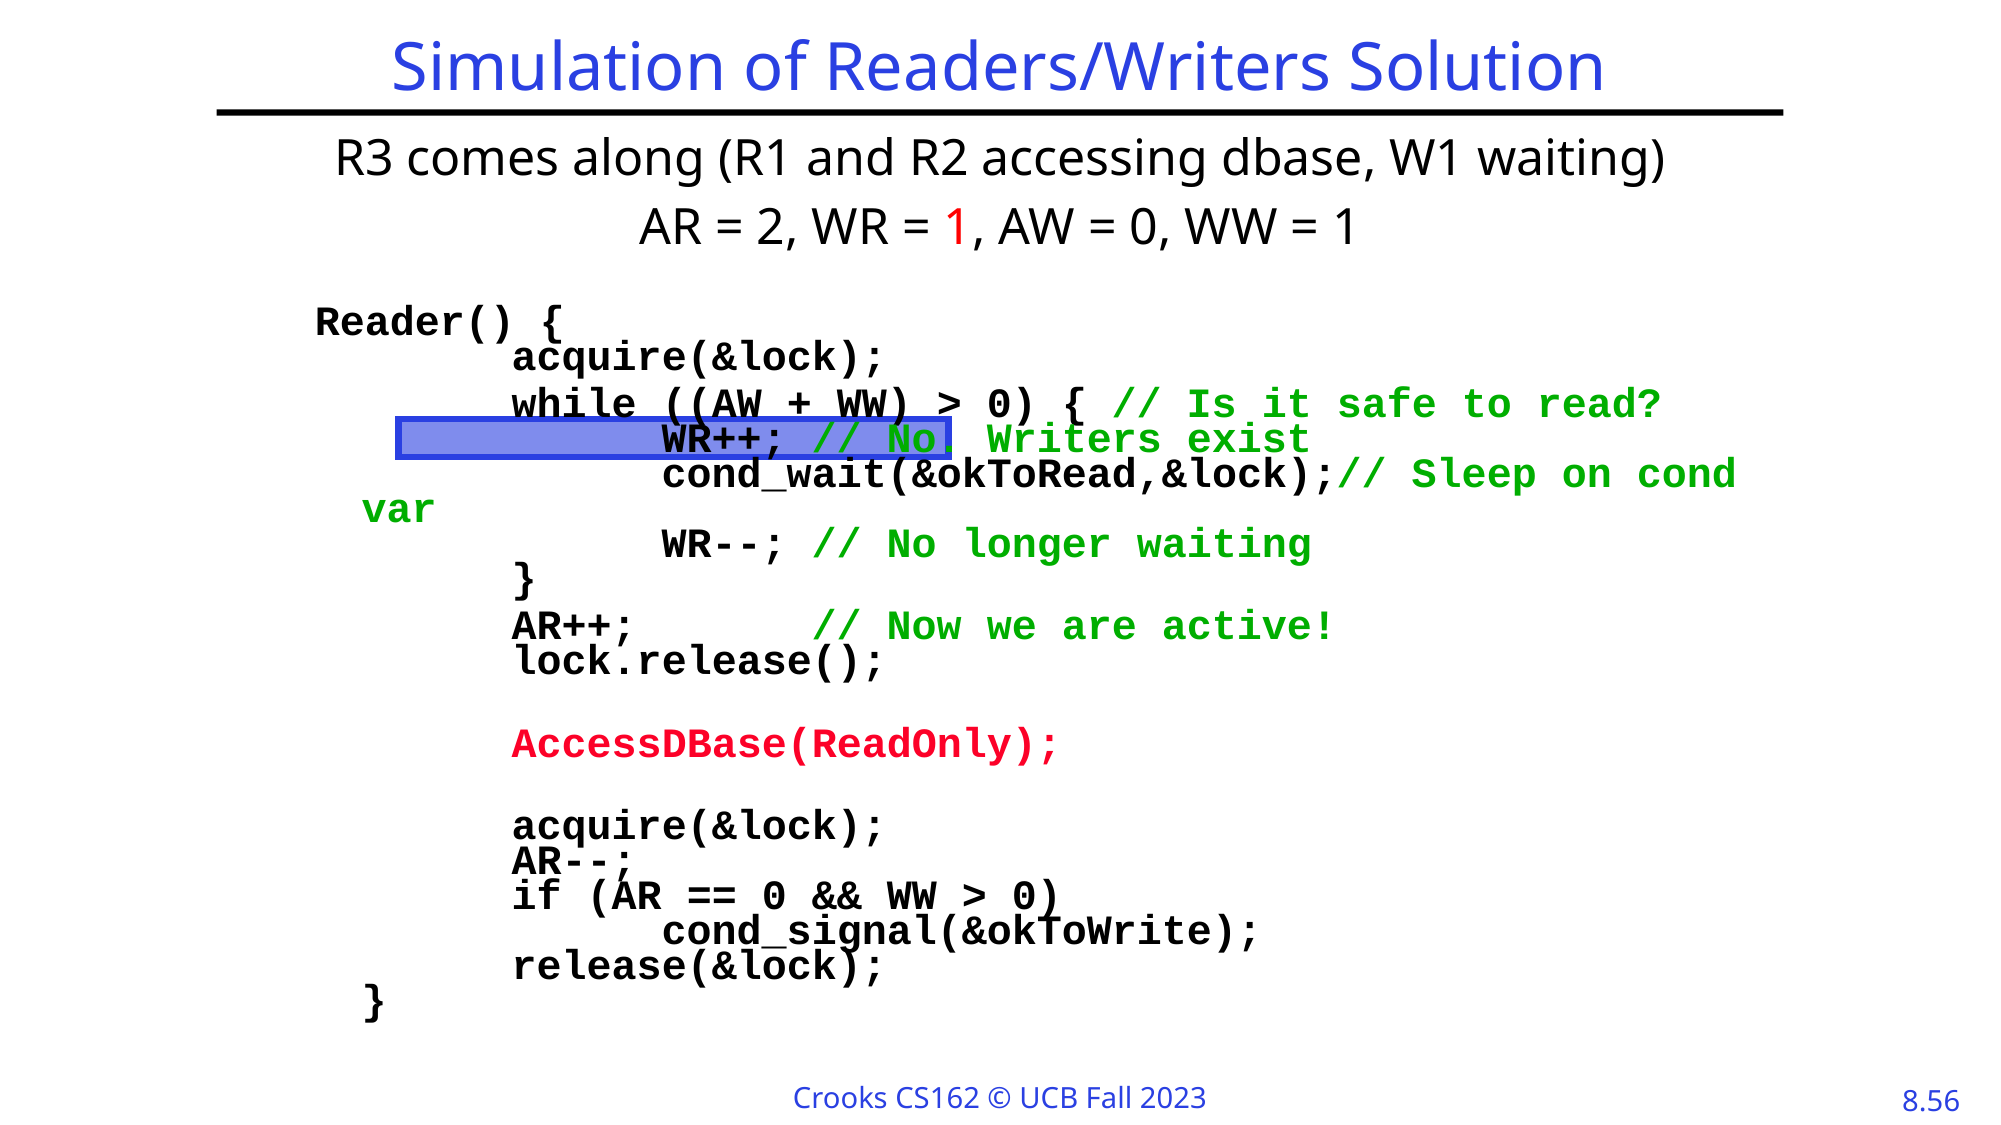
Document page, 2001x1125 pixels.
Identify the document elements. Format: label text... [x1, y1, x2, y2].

text_box Reader() { acquire(&lock); while ((AW + WW) > 0) { // Is it safe to read? WR++; // No. Writers exist cond_wait(&okToRead,&lock);// Sleep on cond var WR--; // No longer waiting } AR++; // Now we are active! lock.release(); AccessDBase(ReadOnly); acquire(&lock); AR--; if (AR == 0 && WW > 0) cond_signal(&okToWrite); release(&lock); } [299, 299, 1788, 1013]
title Simulation of Readers/Writers Solution [0, 24, 2000, 113]
list R3 comes along (R1 and R2 accessing dbase, W1 waiting) AR = 2, WR = 1, AW = 0, WW = 1 [0, 125, 2000, 300]
